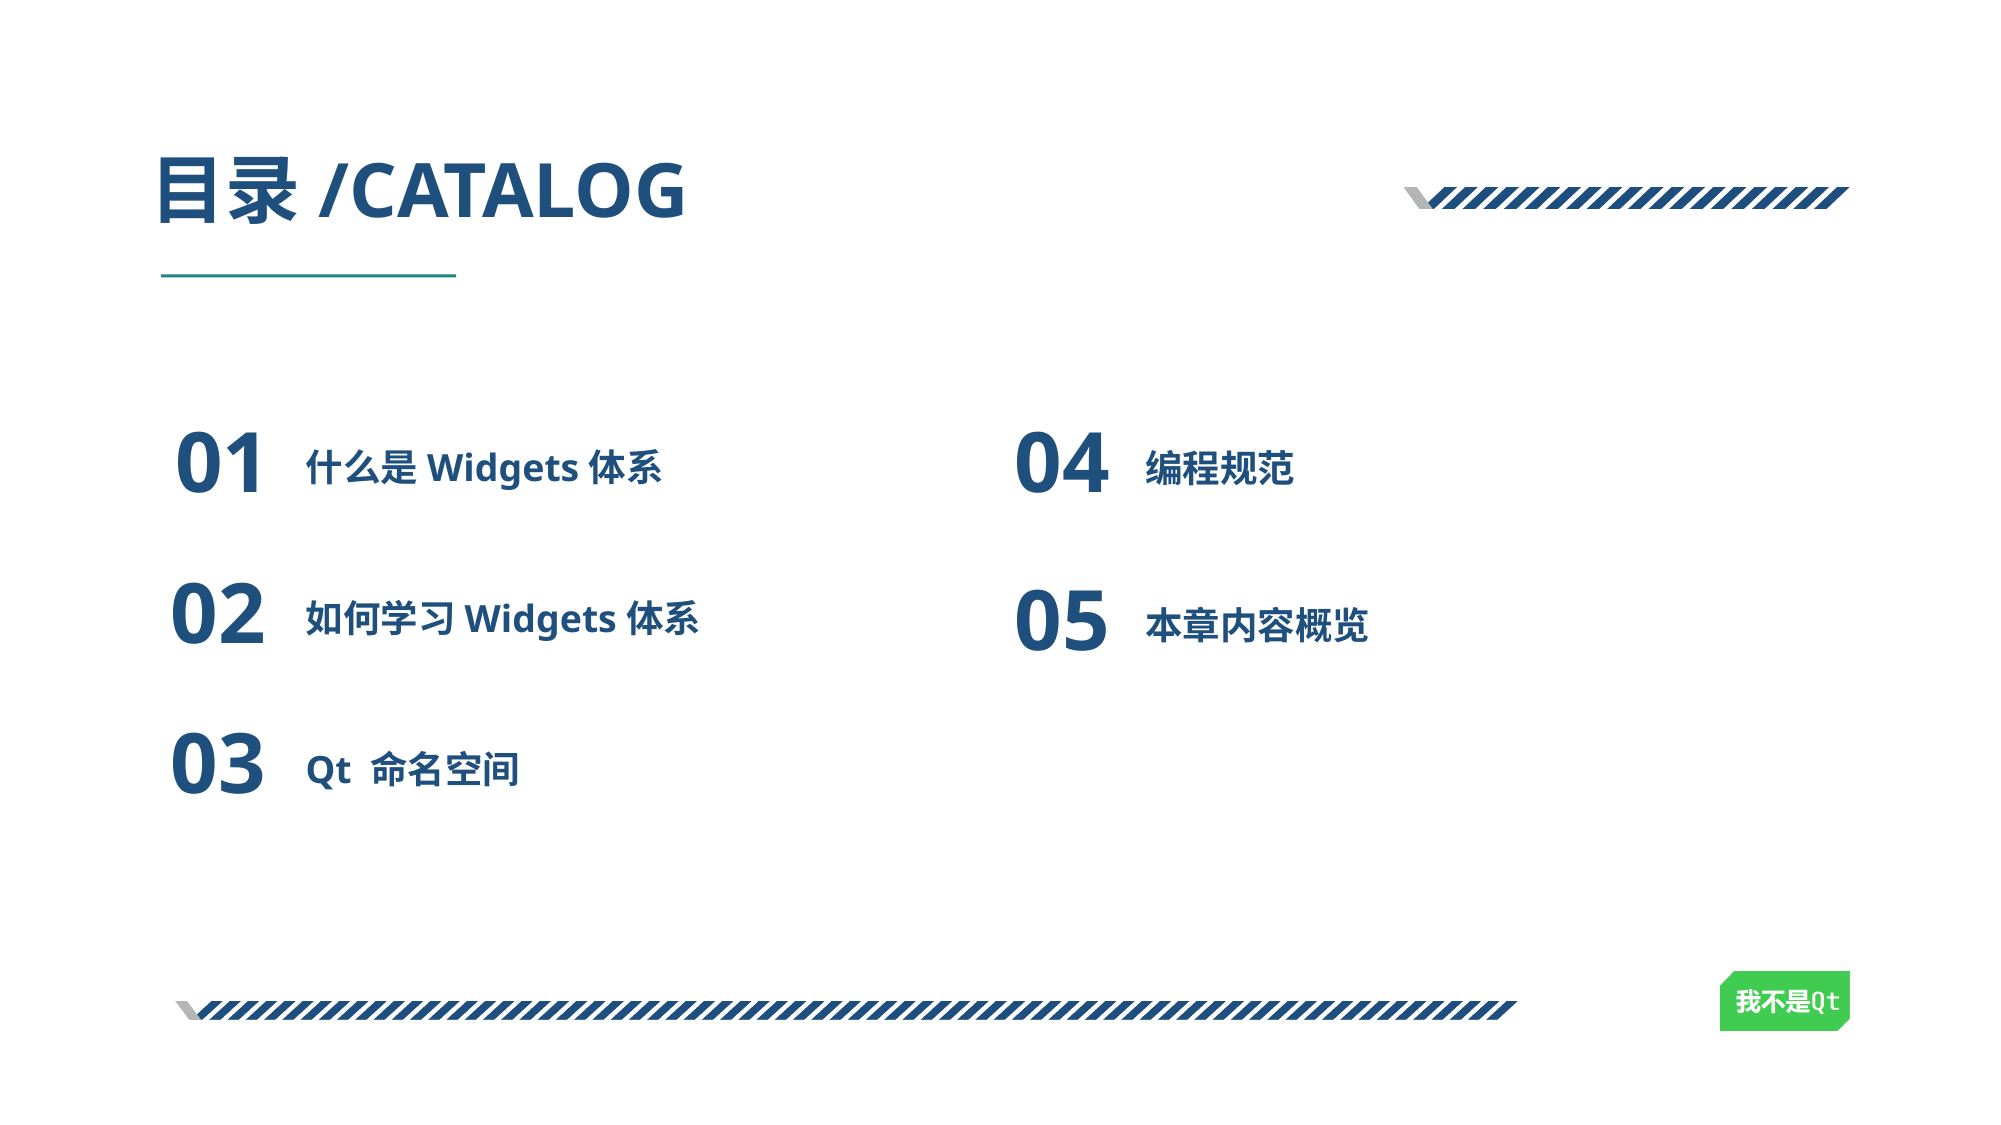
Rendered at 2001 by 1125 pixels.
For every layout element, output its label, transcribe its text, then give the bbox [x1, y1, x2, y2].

picture [175, 1001, 1518, 1020]
text_box [160, 273, 457, 278]
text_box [999, 559, 1576, 677]
picture [1403, 187, 1850, 210]
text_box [155, 402, 835, 819]
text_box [999, 402, 1576, 520]
text_box 目录/CATALOG [135, 135, 704, 240]
picture [1720, 971, 1850, 1031]
